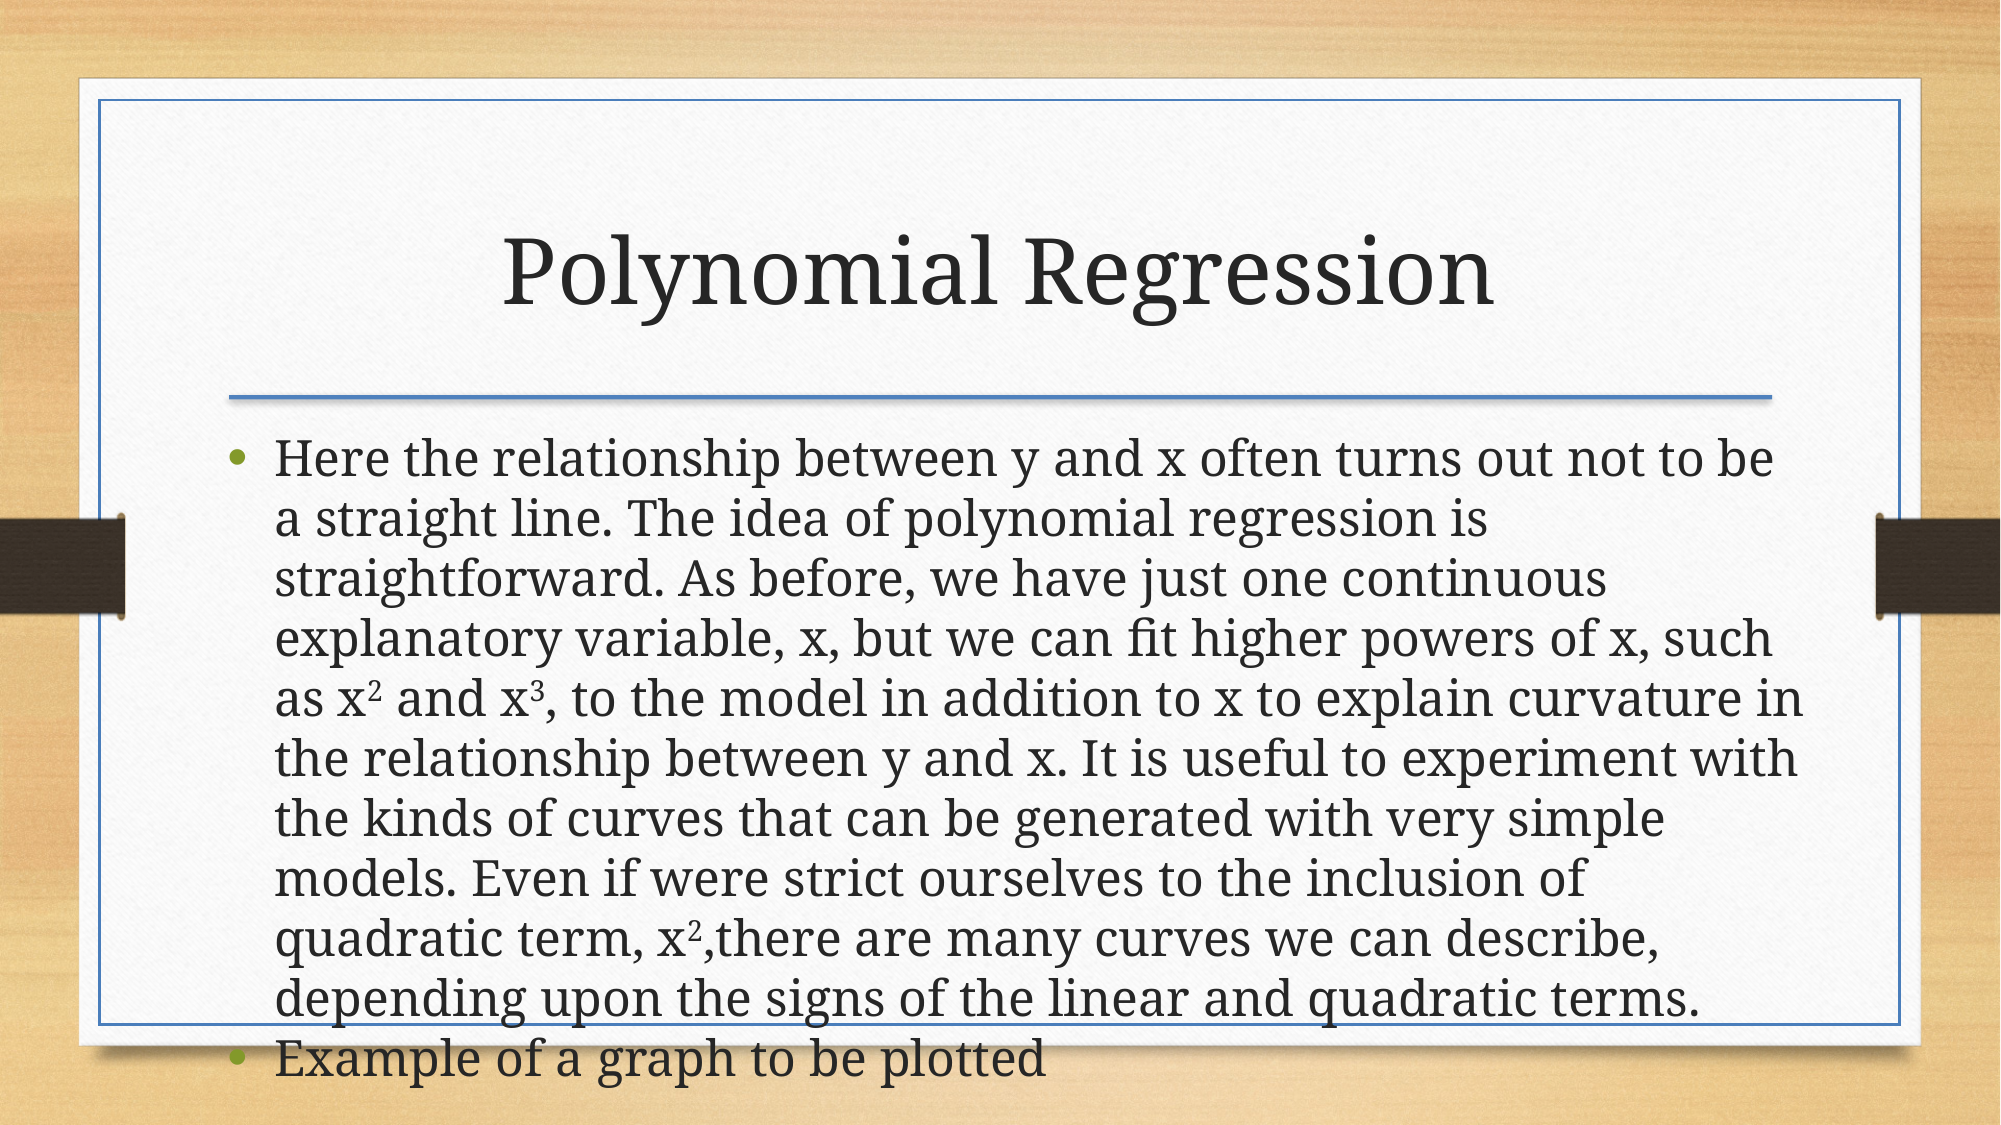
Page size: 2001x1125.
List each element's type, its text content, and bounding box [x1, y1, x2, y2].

text_box Here the relationship between y and x often turns out not to be a straight line. The idea of polynomial regression is straightforward. As before, we have just one continuous explanatory variable, x, but we can ﬁt higher powers of x, such as x2 and x3, to the model in addition to x to explain curvature in the relationship between y and x. It is useful to experiment with the kinds of curves that can be generated with very simple models. Even if were strict ourselves to the inclusion of quadratic term, x2,there are many curves we can describe, depending upon the signs of the linear and quadratic terms. Example of a graph to be plotted [212, 419, 1832, 1003]
text_box Polynomial Regression [212, 161, 1788, 375]
picture [0, 0, 2001, 1125]
